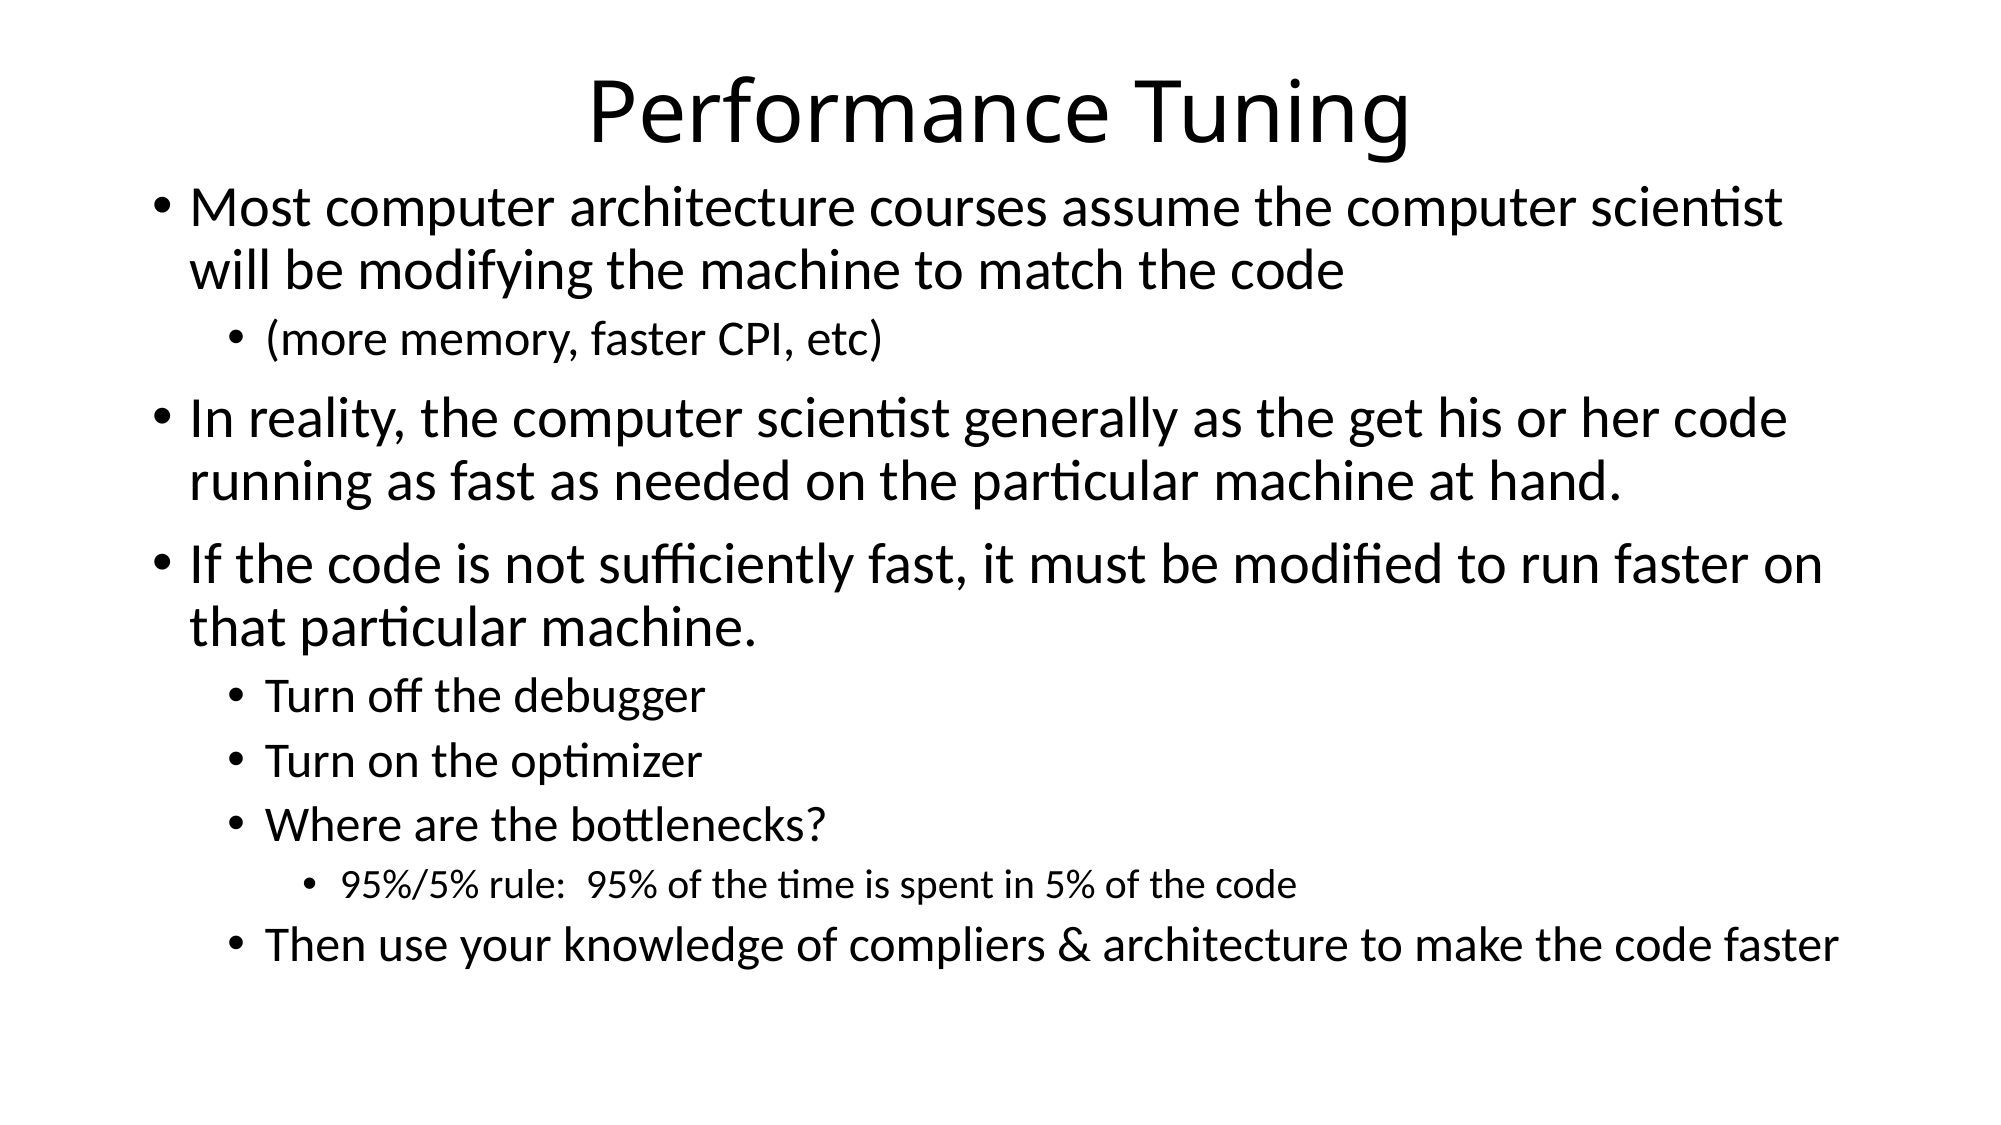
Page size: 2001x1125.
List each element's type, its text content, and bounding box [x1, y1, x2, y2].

title Performance Tuning [137, 59, 1863, 168]
list Most computer architecture courses assume the computer scientist will be modifying the machine to match the code (more memory, faster CPI, etc) In reality, the computer scientist generally as the get his or her code running as fast as needed on the particular machine at hand. If the code is not sufficiently fast, it must be modified to run faster on that particular machine. Turn off the debugger Turn on the optimizer Where are the bottlenecks? 95%/5% rule: 95% of the time is spent in 5% of the code Then use your knowledge of compliers & architecture to make the code faster [137, 168, 1863, 1014]
